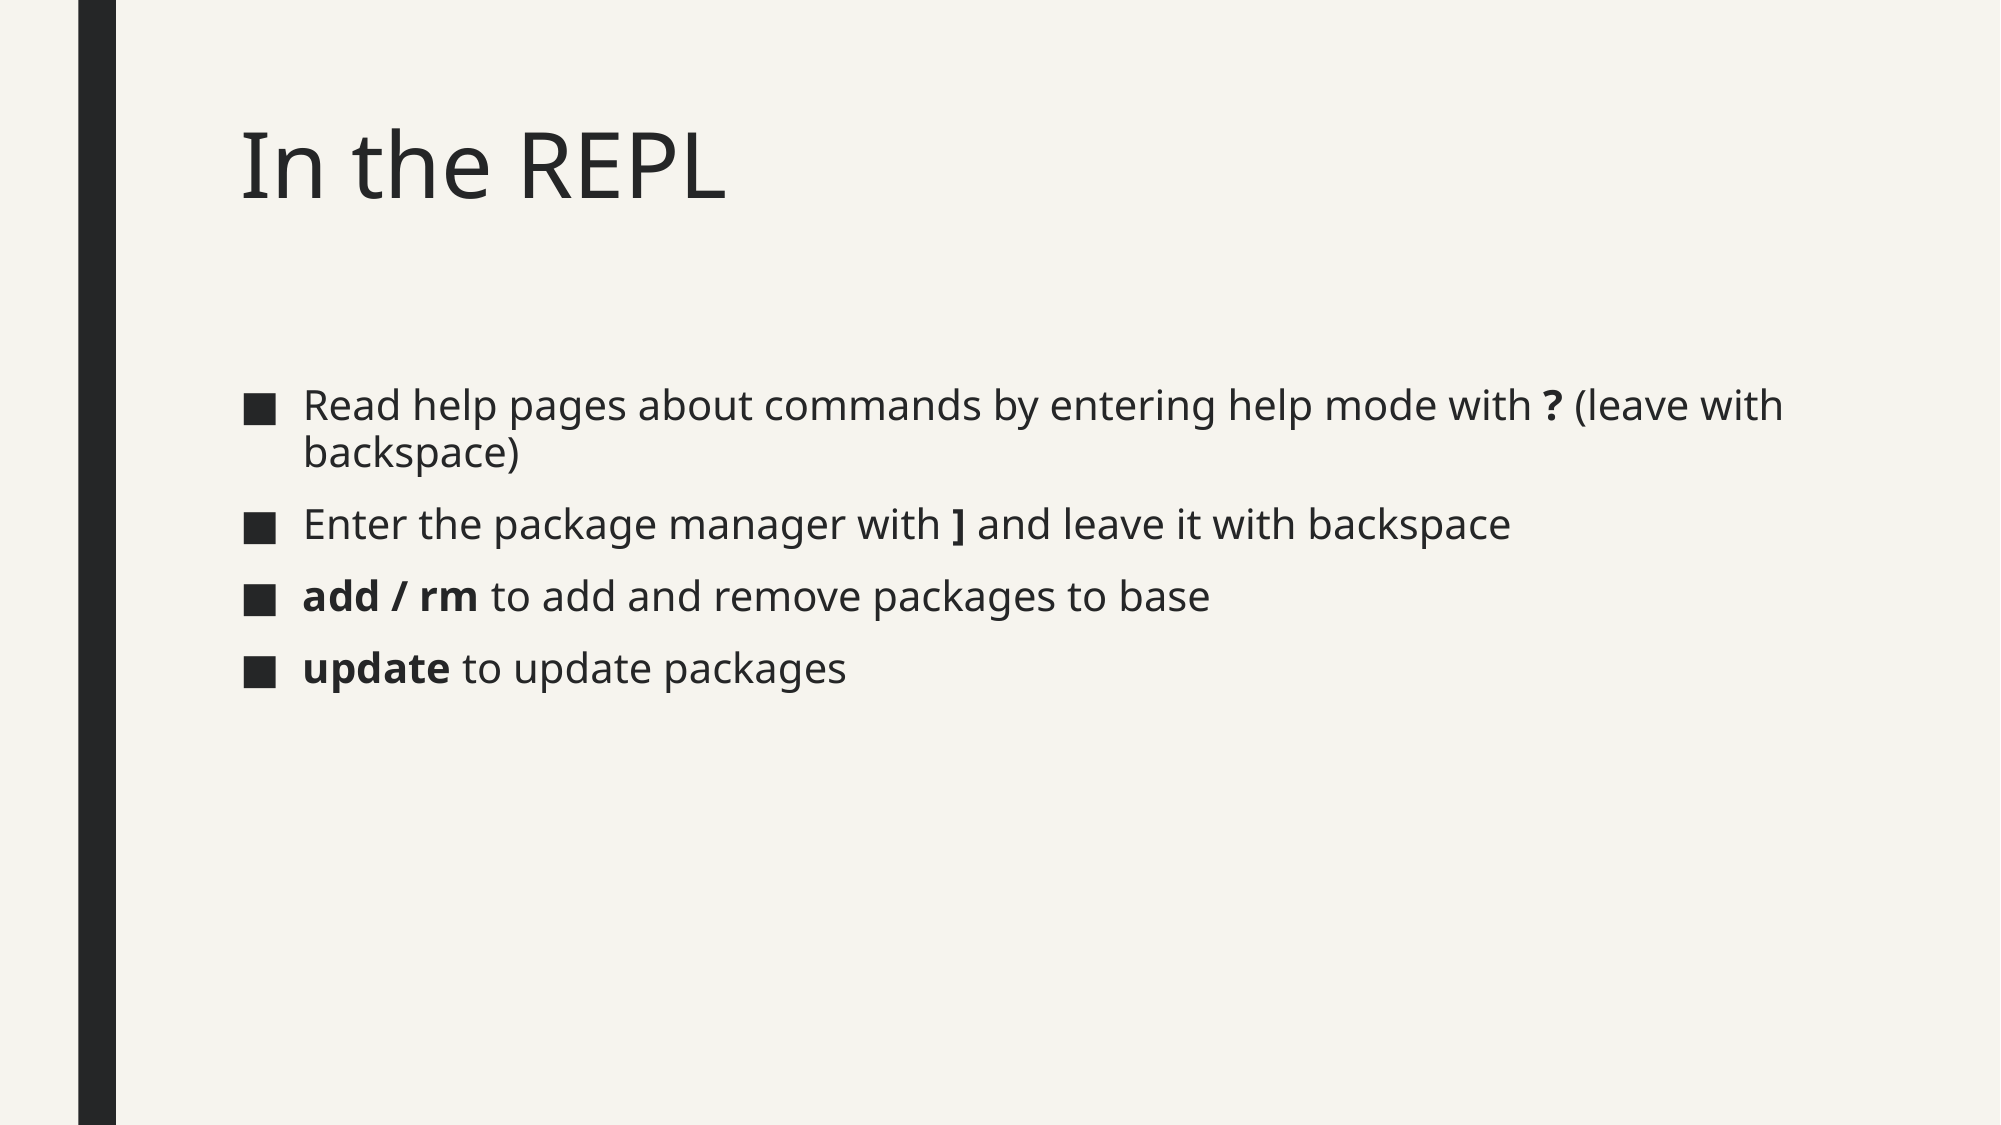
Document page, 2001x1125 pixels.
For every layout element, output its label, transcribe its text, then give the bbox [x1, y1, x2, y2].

title In the REPL [225, 112, 1800, 357]
list Read help pages about commands by entering help mode with ? (leave with backspace) Enter the package manager with ] and leave it with backspace add / rm to add and remove packages to base update to update packages [225, 375, 1800, 963]
